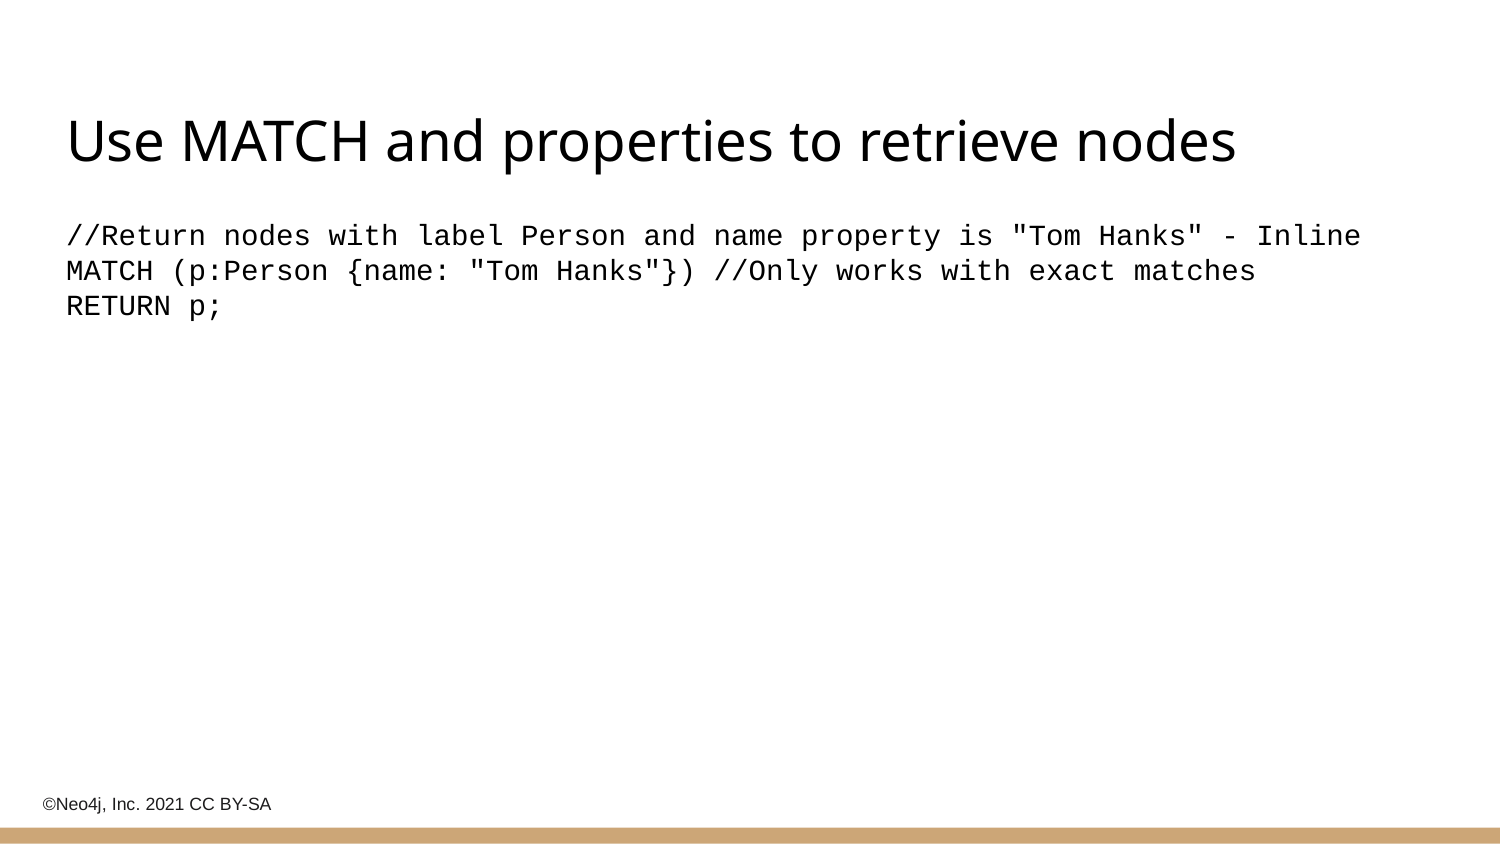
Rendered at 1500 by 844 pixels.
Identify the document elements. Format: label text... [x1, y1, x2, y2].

title Use MATCH and properties to retrieve nodes [51, 51, 1449, 189]
list //Return nodes with label Person and name property is "Tom Hanks" - Inline MATCH (p:Person {name: "Tom Hanks"}) //Only works with exact matches RETURN p; [51, 200, 1449, 752]
